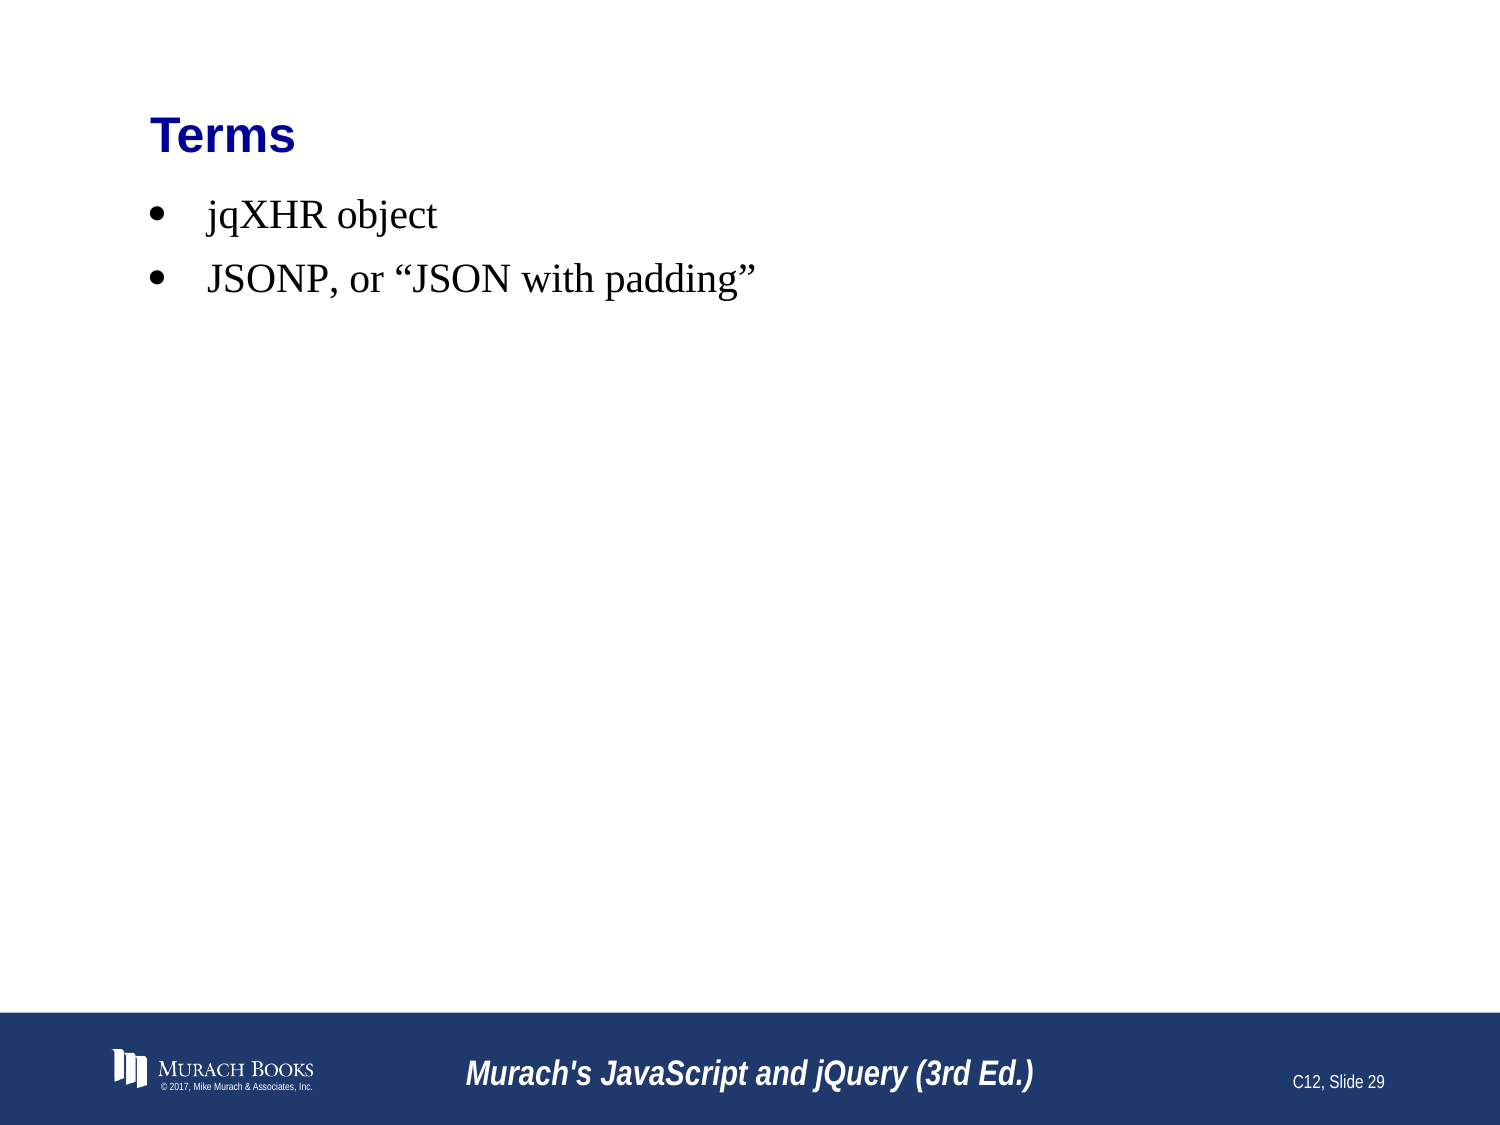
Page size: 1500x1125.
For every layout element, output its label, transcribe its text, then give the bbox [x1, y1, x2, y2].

slide_number Murach's JavaScript and jQuery (3rd Ed.) [463, 1025, 1050, 1100]
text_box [149, 187, 1348, 315]
title Terms [150, 102, 1350, 164]
footer © 2017, Mike Murach & Associates, Inc. [12, 1025, 463, 1100]
slide_number C12, Slide 29 [1087, 1025, 1400, 1100]
